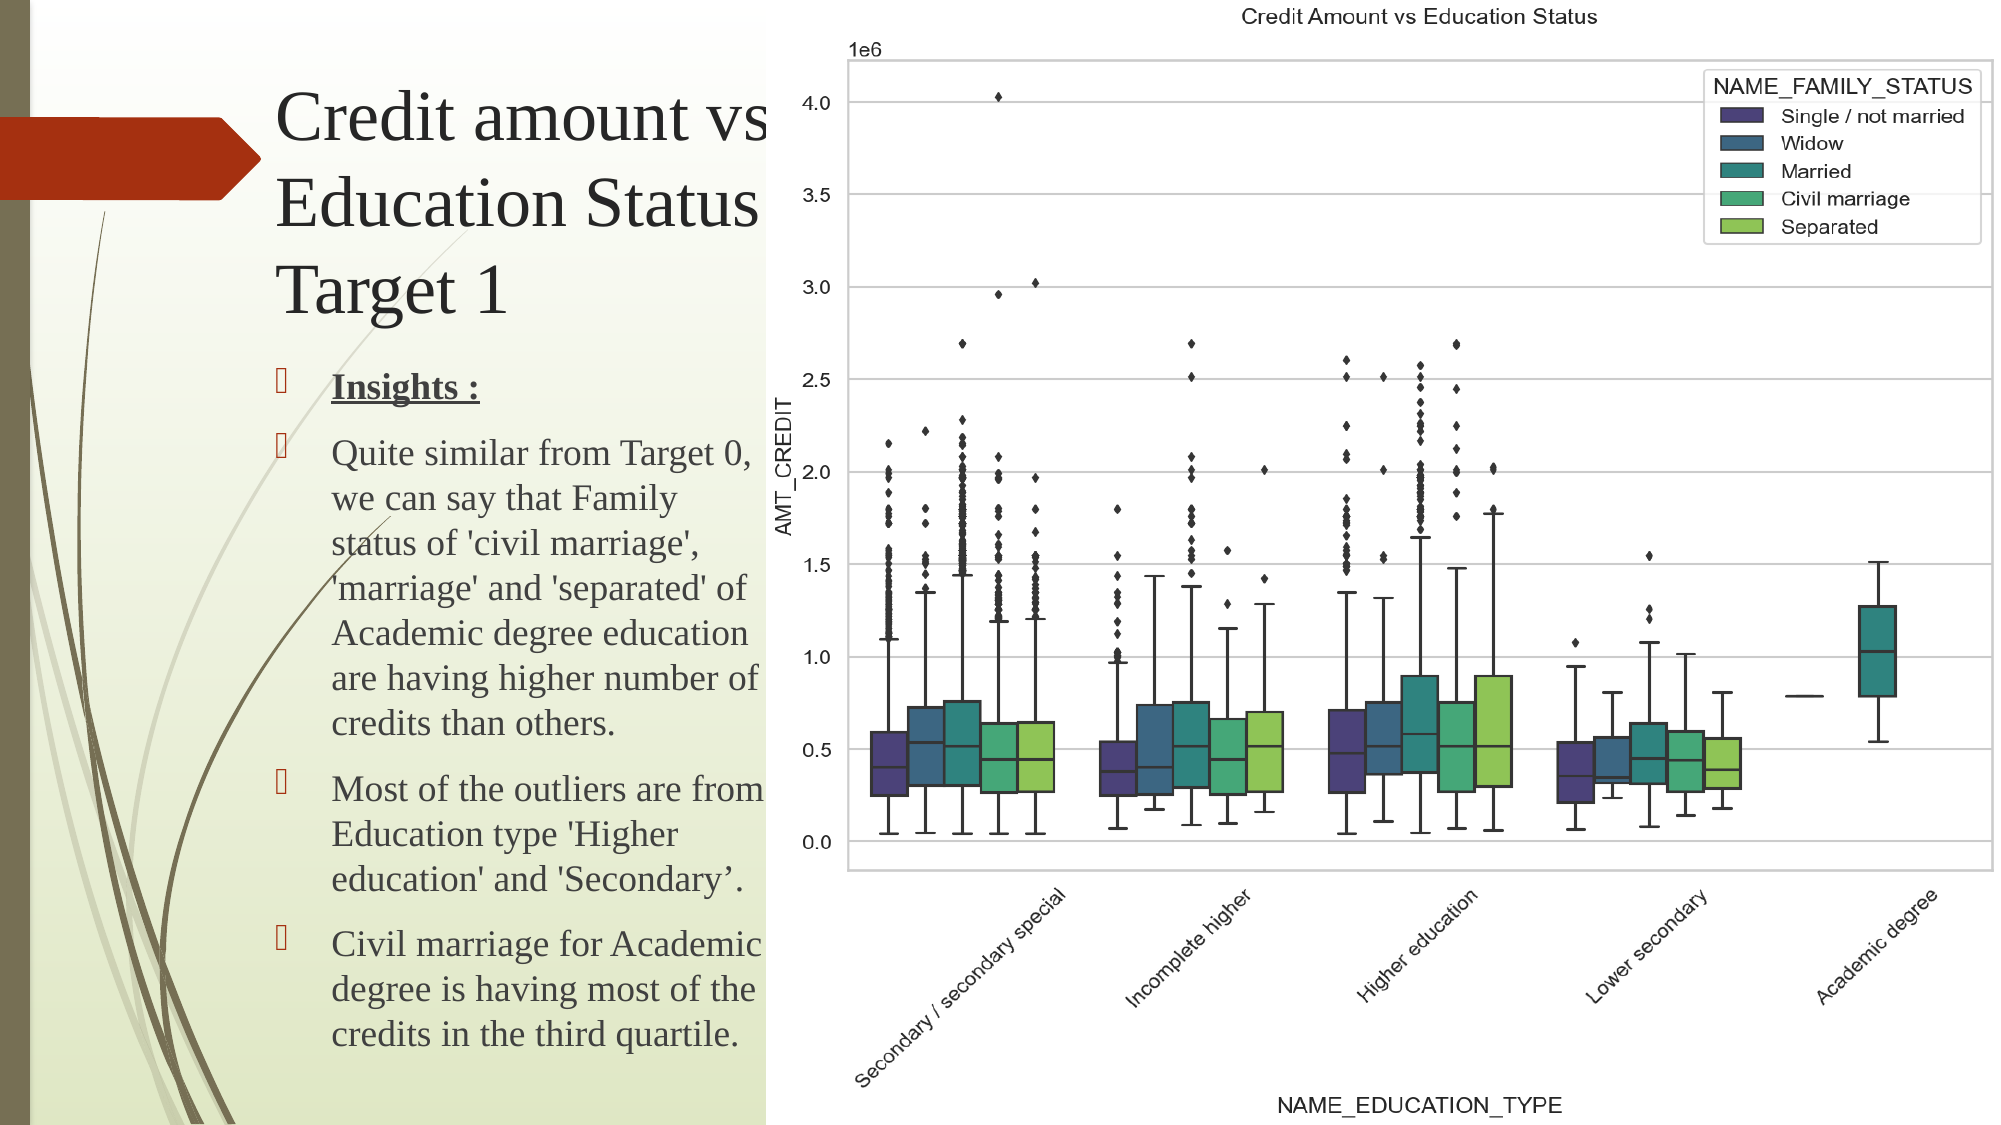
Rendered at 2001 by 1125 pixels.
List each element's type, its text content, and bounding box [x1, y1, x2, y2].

title Credit amount vs Education Status Target 1 [260, 61, 762, 336]
picture [766, 0, 2000, 1125]
list Insights : Quite similar from Target 0, we can say that Family status of 'civil marriage', 'marriage' and 'separated' of Academic degree education are having higher number of credits than others. Most of the outliers are from Education type 'Higher education' and 'Secondary’. Civil marriage for Academic degree is having most of the credits in the third quartile. [260, 354, 762, 1066]
